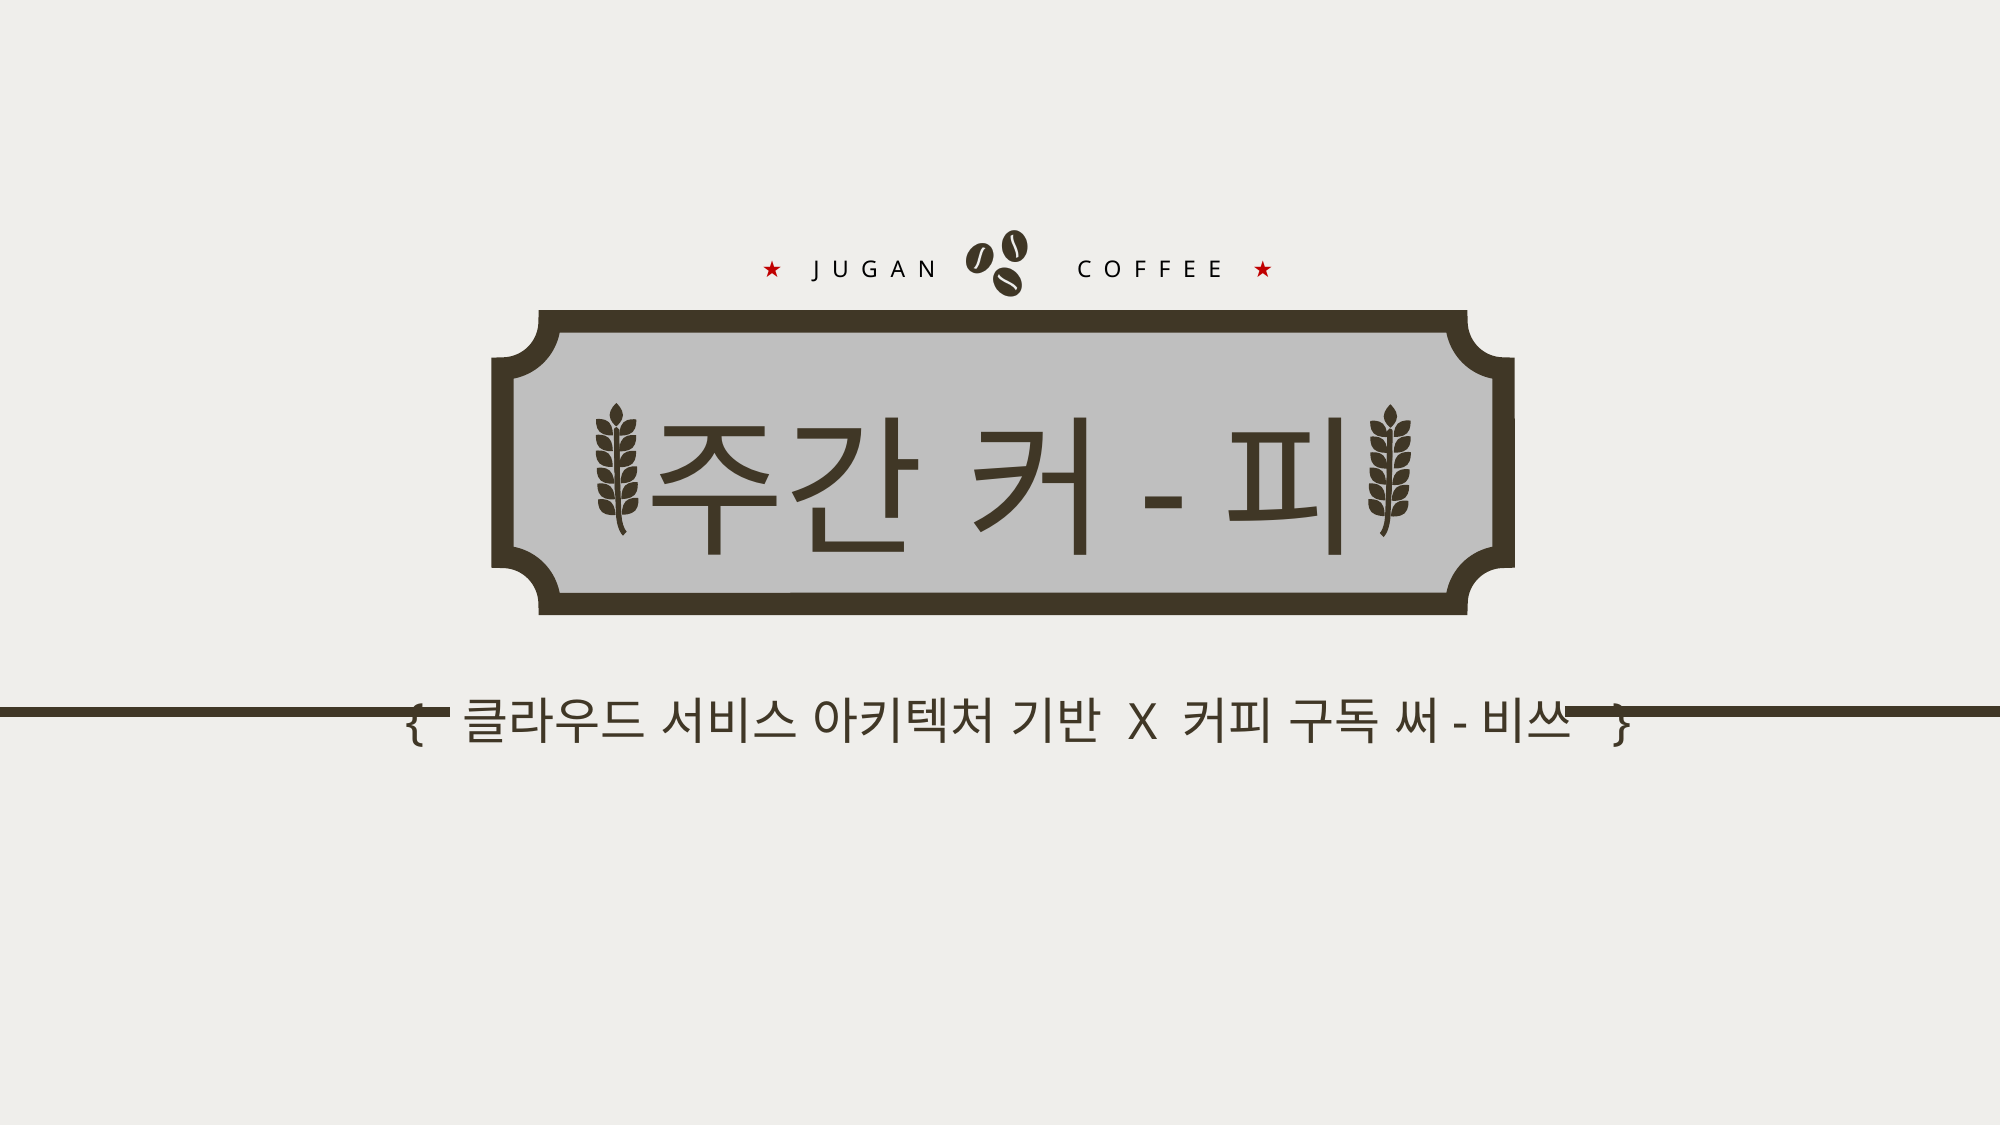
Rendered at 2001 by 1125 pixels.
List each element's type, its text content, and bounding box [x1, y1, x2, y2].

text_box ★ JUGAN COFFEE ★ [747, 247, 956, 290]
picture [956, 222, 1038, 304]
title 주간 커-피 [625, 402, 1381, 585]
text_box [501, 320, 1505, 605]
text_box { 클라우드 서비스 아키텍처 기반 X 커피 구독 써-비쓰 } [390, 681, 1647, 757]
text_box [1353, 411, 1423, 524]
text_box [583, 409, 654, 523]
text_box ★ JUGAN COFFEE ★ [1038, 247, 1289, 290]
